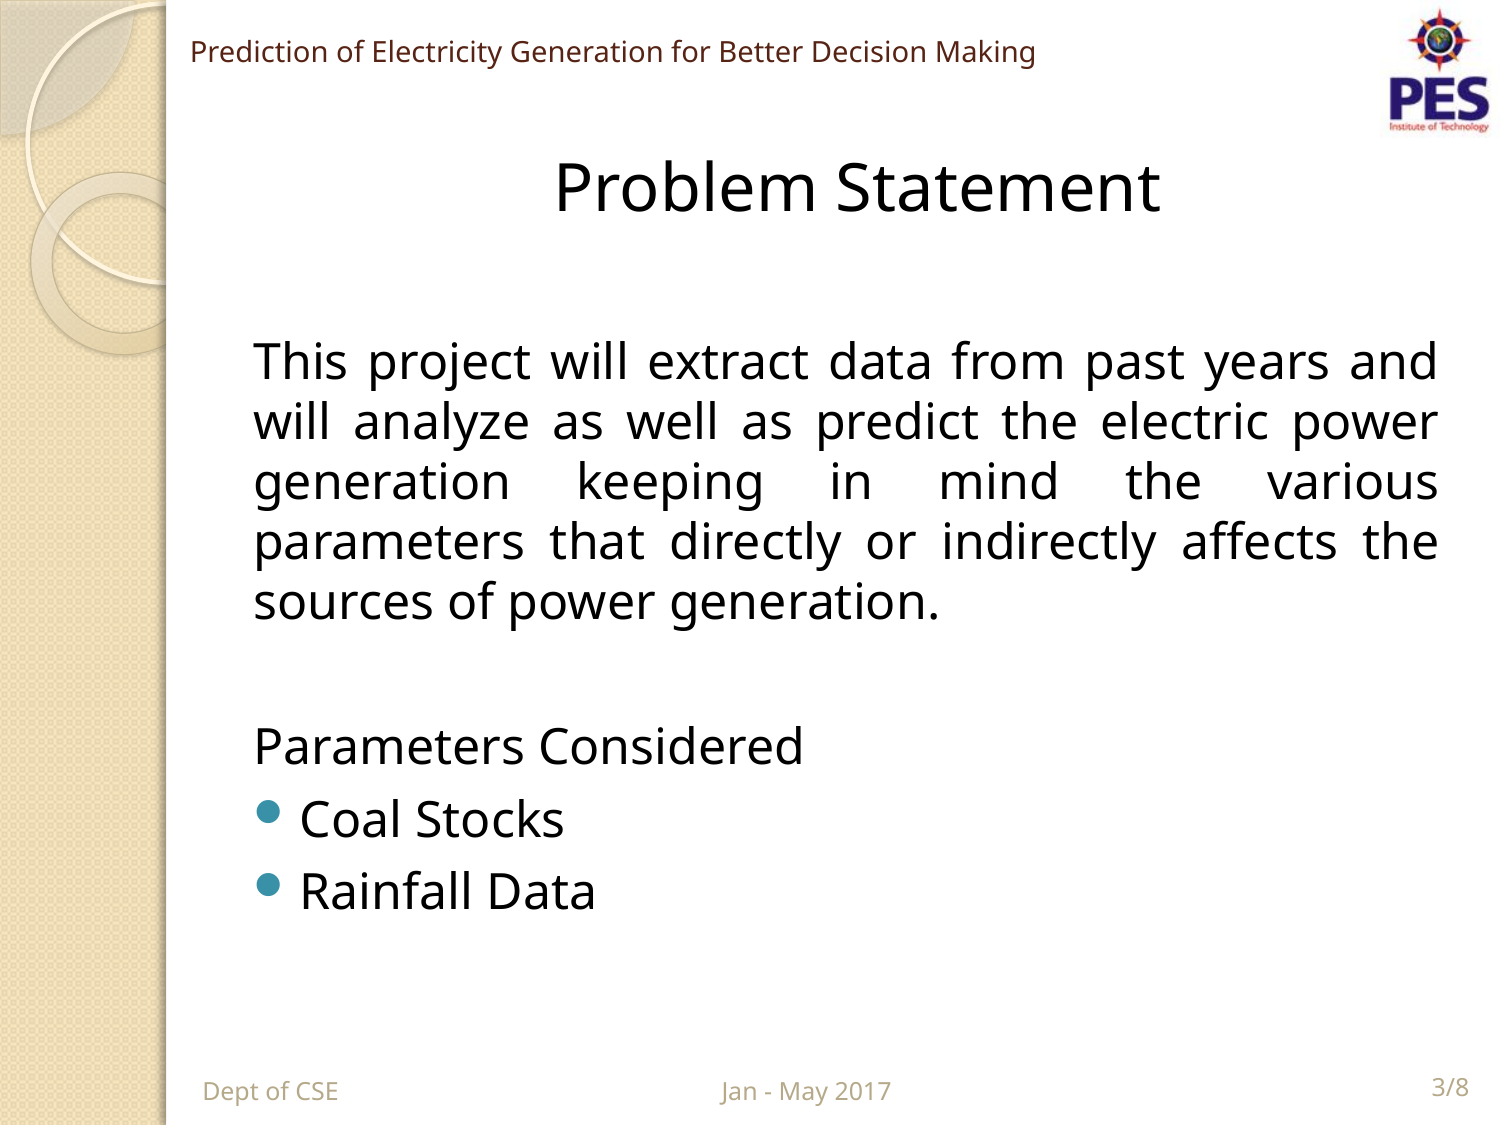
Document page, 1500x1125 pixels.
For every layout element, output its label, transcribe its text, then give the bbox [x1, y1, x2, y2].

picture [1380, 0, 1500, 138]
slide_number 3/8 [1413, 1034, 1488, 1113]
list Problem Statement This project will extract data from past years and will analyze as well as predict the electric power generation keeping in mind the various parameters that directly or indirectly affects the sources of power generation. Parameters Considered Coal Stocks Rainfall Data [225, 137, 1455, 1000]
footer Dept of CSE Jan - May 2017 [187, 1034, 1413, 1113]
title Prediction of Electricity Generation for Better Decision Making [174, 22, 1373, 115]
